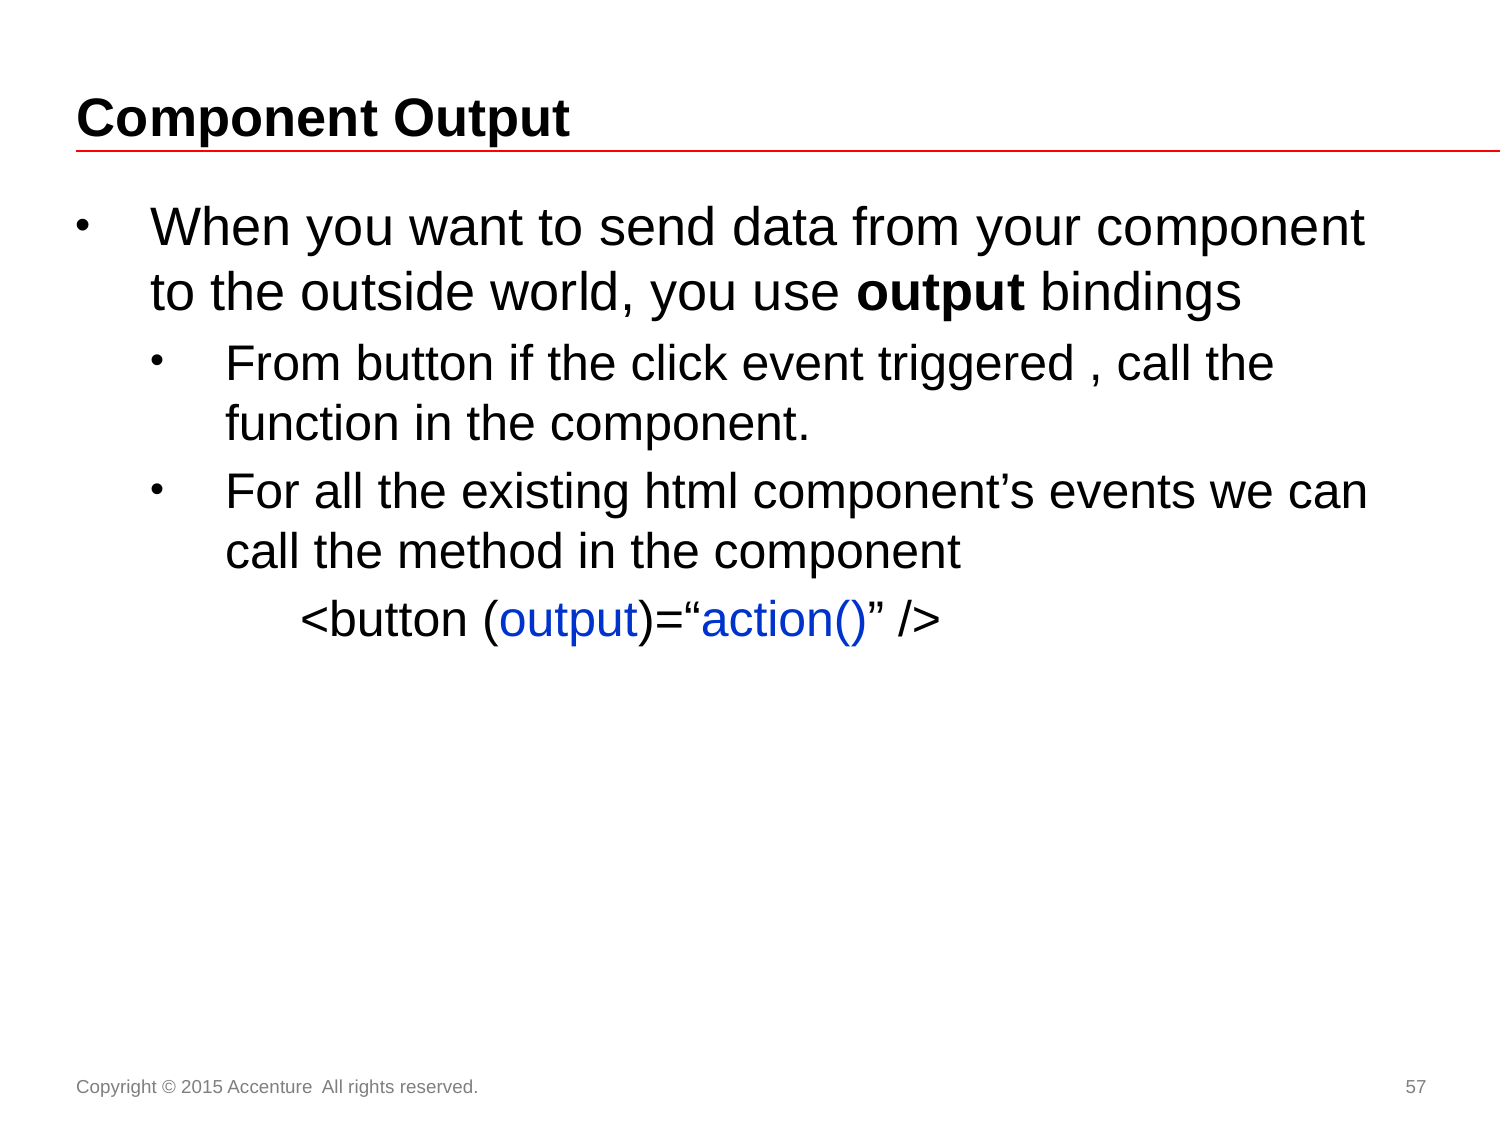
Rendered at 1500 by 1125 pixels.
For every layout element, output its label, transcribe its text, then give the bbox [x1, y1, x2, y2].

list When you want to send data from your component to the outside world, you use output bindings From button if the click event triggered , call the function in the component. For all the existing html component’s events we can call the method in the component <button (output)=“action()” /> [75, 191, 1425, 999]
title Component Output [76, 18, 1426, 148]
